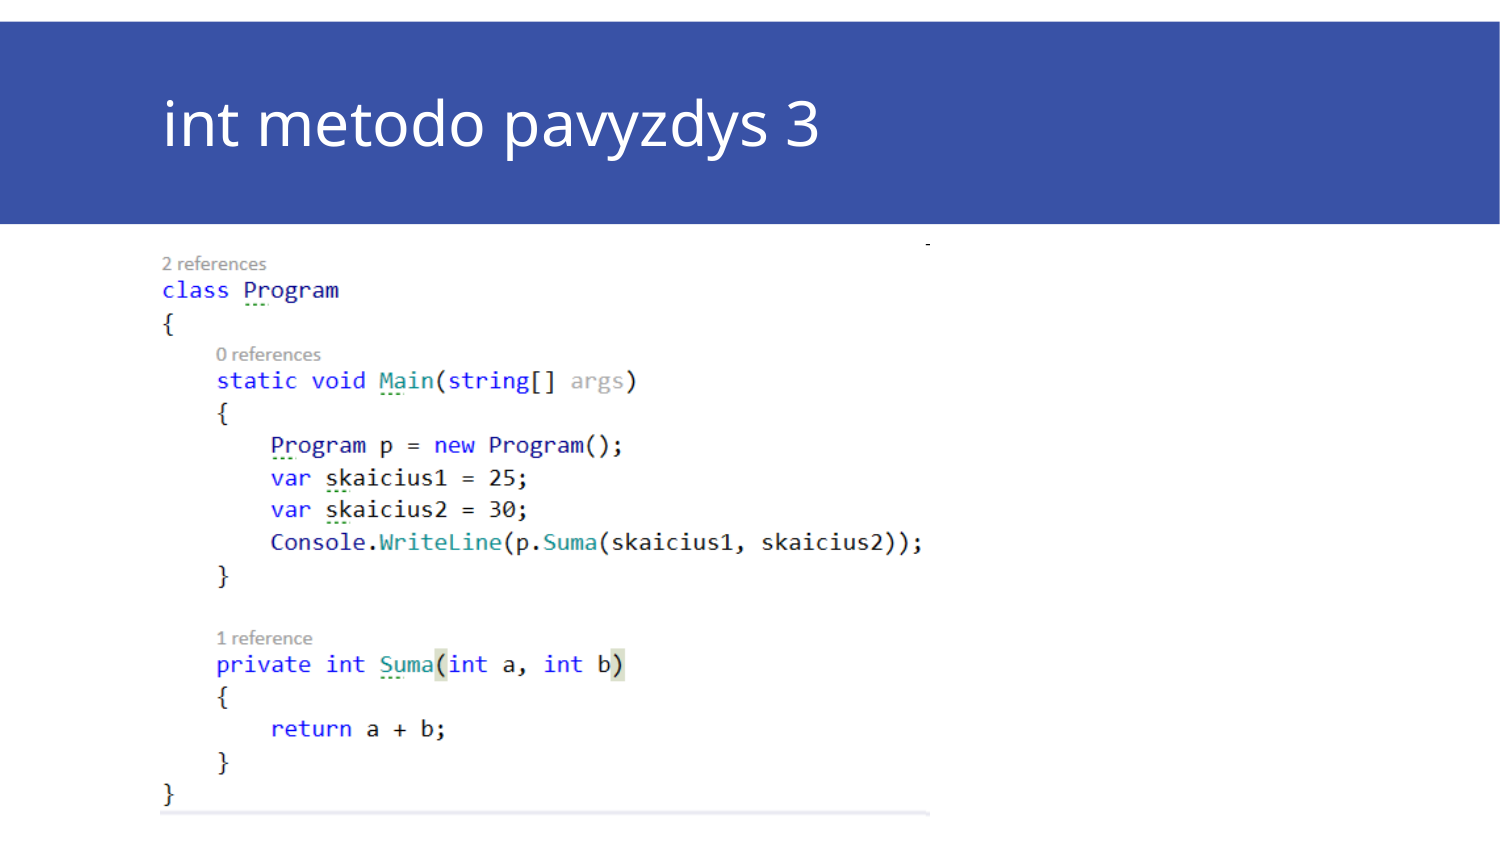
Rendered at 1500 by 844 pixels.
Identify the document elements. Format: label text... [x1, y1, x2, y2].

picture [160, 244, 930, 818]
title int metodo pavyzdys 3 [147, 34, 1352, 221]
